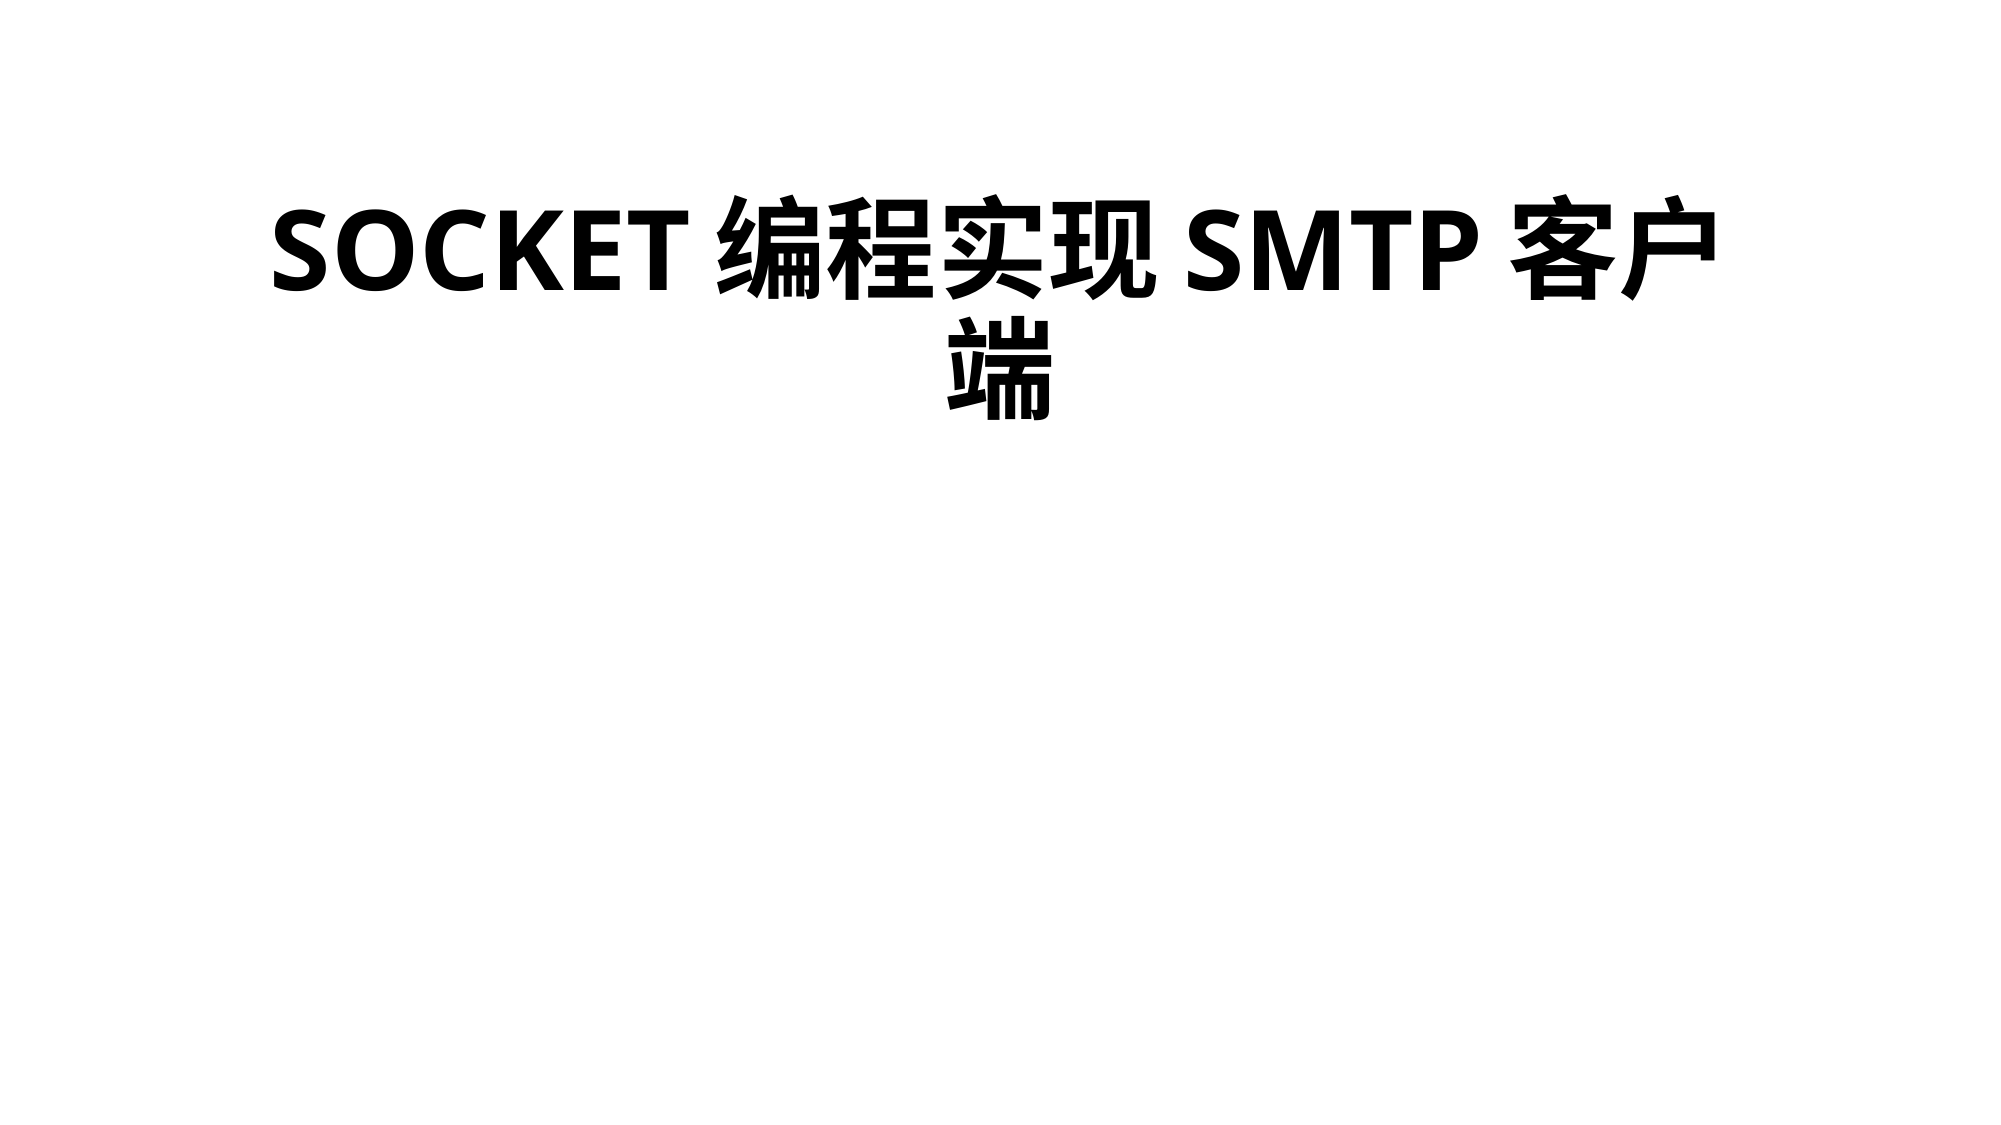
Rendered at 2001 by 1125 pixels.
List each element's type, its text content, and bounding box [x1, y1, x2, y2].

title SOCKET编程实现SMTP客户端 [249, 184, 1750, 576]
